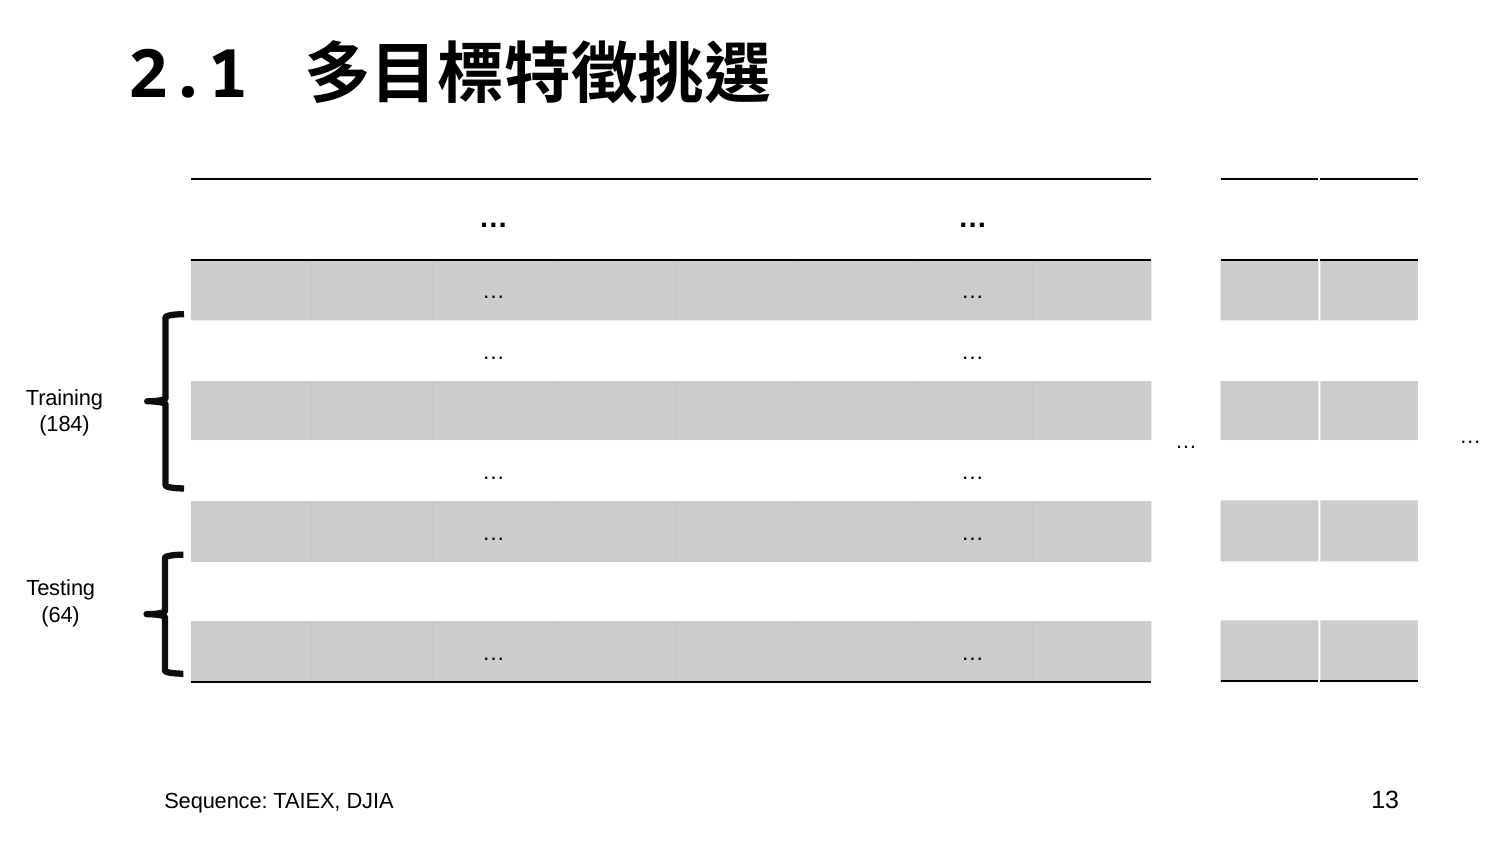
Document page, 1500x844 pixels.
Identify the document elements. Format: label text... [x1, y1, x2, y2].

slide_number 13 [1076, 775, 1415, 821]
title Data Processing [131, 0, 1370, 198]
text_box [145, 553, 184, 675]
text_box [146, 313, 185, 490]
text_box Sequence: TAIEX, DJIA [149, 779, 410, 821]
text_box … [1444, 401, 1496, 456]
text_box … [1160, 405, 1212, 460]
text_box Testing (64) [11, 566, 110, 634]
text_box 2.1 多目標特徵挑選 [113, 23, 787, 119]
text_box Training (184) [11, 375, 118, 444]
